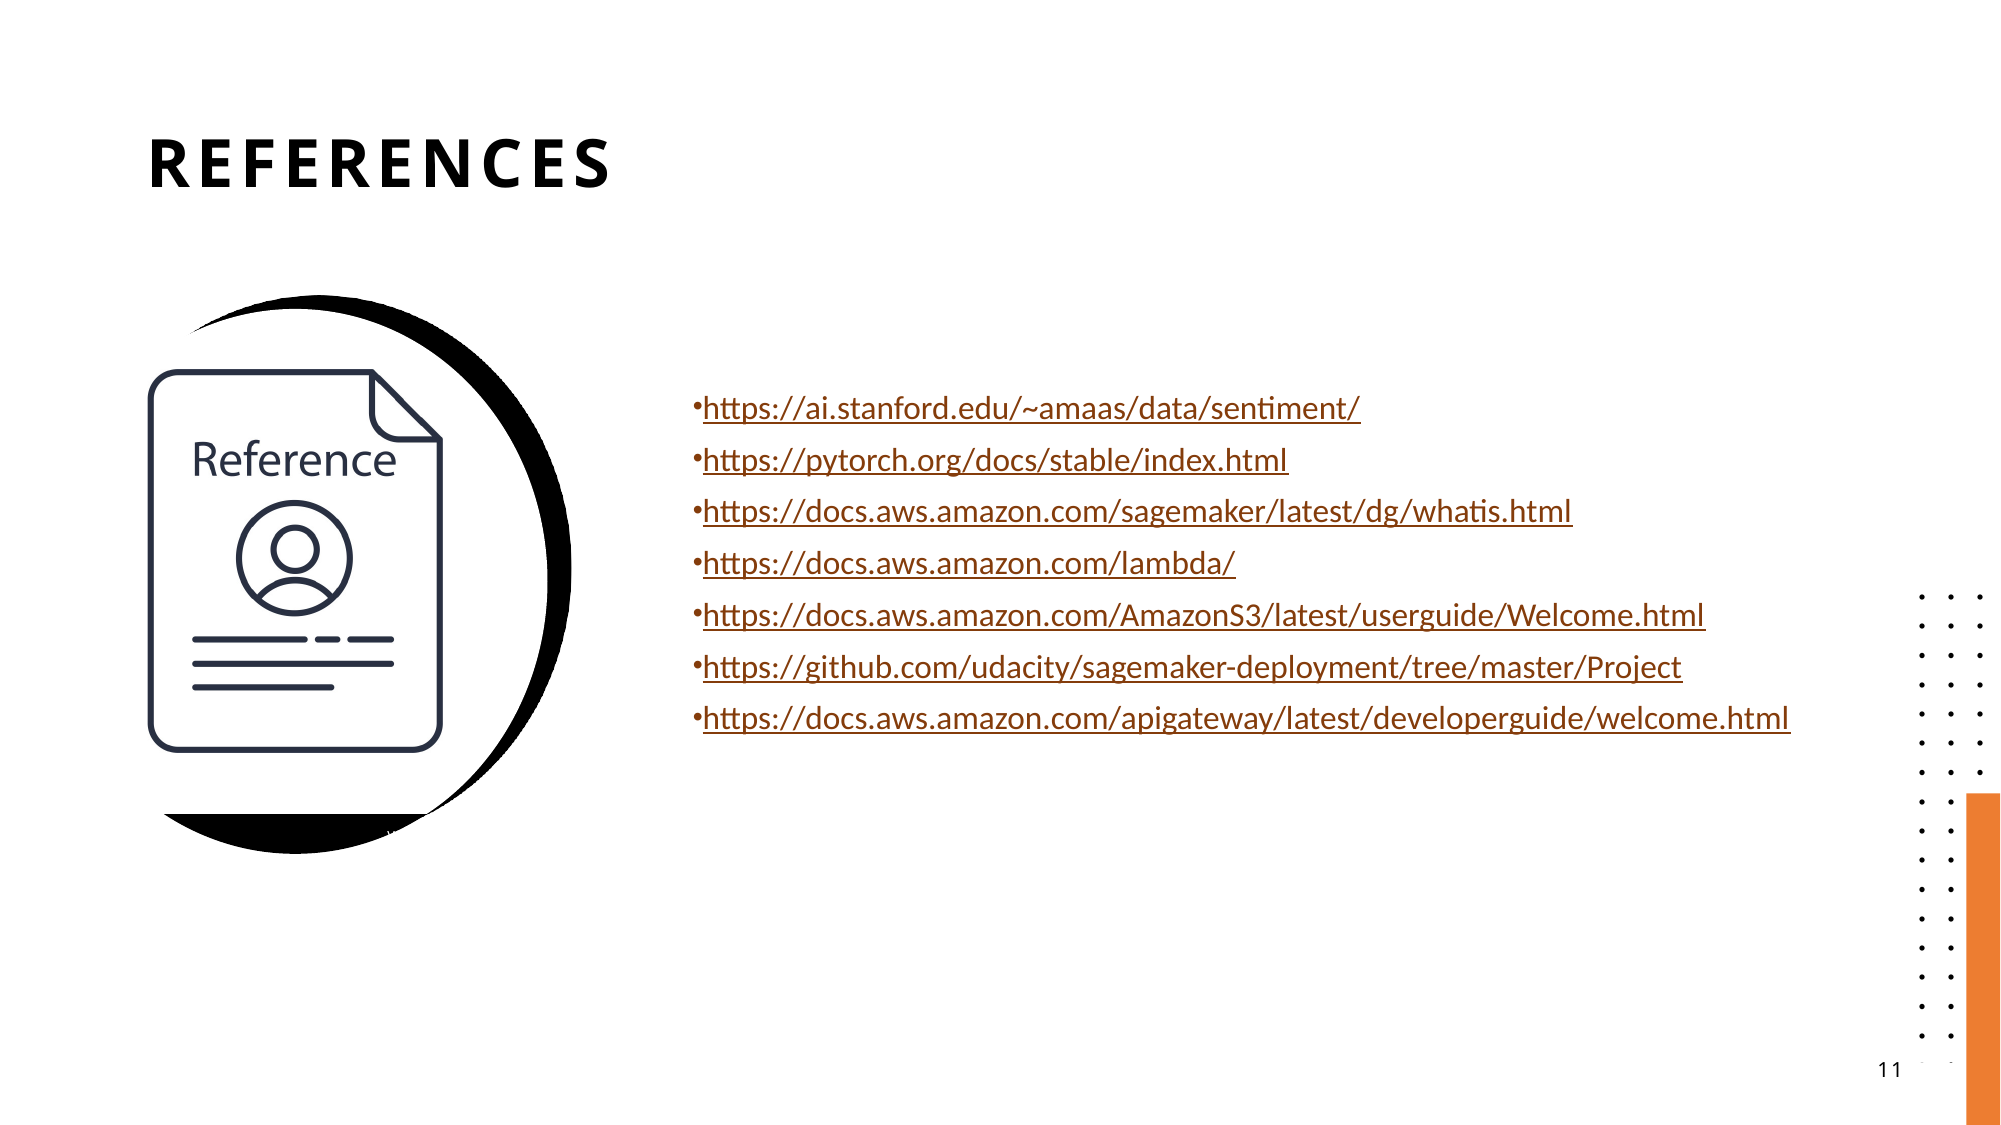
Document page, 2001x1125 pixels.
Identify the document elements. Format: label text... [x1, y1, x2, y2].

picture [42, 308, 548, 854]
picture [1907, 582, 1994, 1064]
slide_number 11 [1831, 1040, 1919, 1101]
